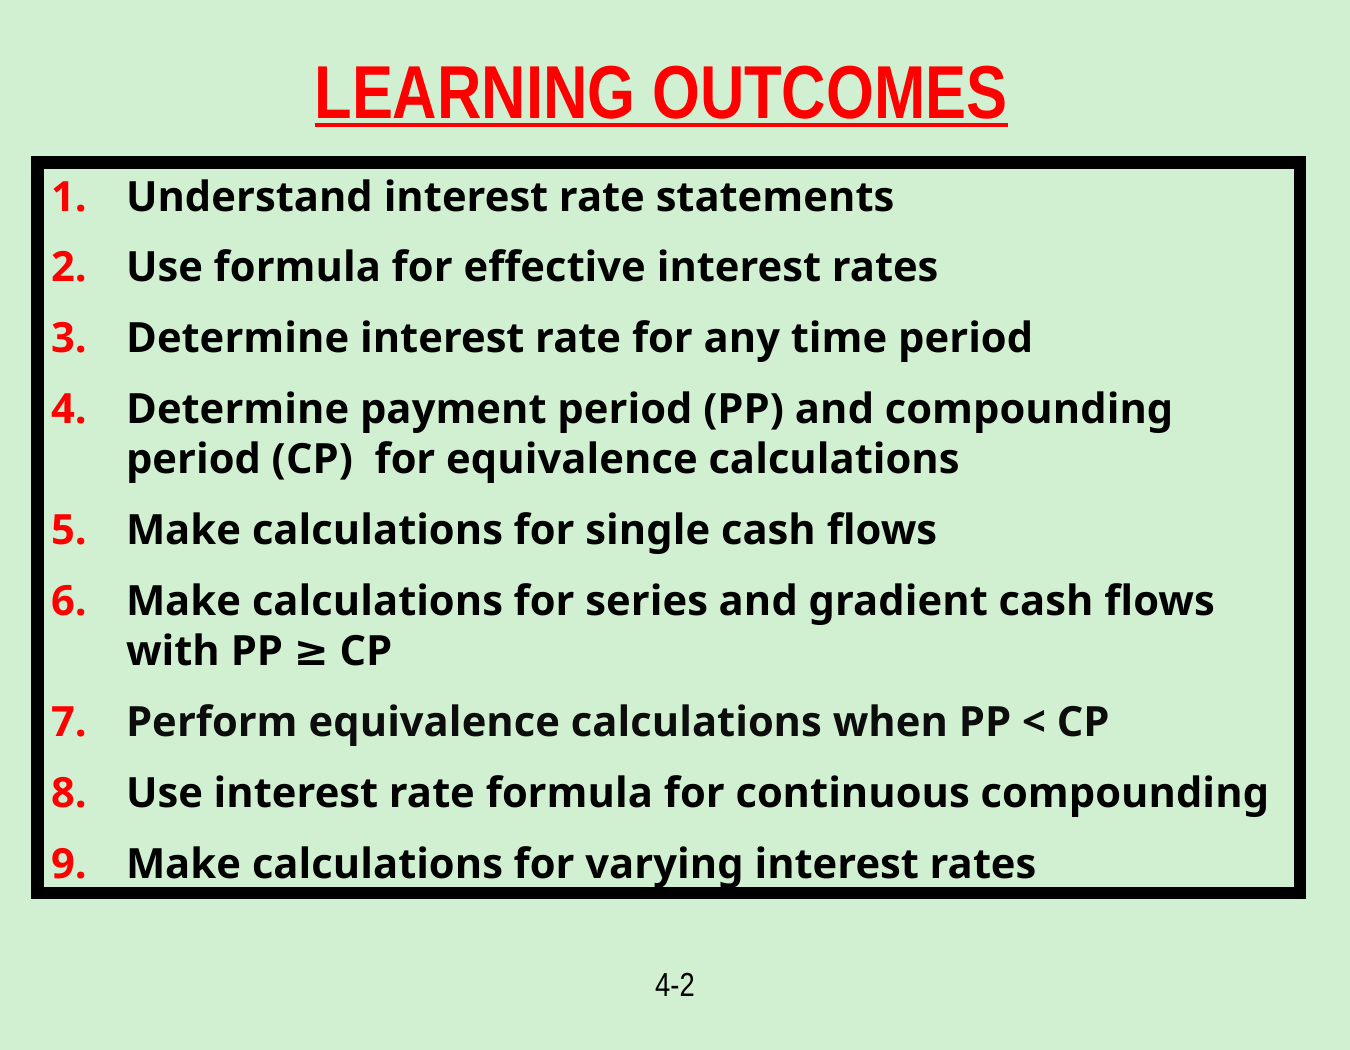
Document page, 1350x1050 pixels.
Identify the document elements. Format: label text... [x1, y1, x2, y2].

title LEARNING OUTCOMES [87, 24, 1236, 153]
text_box Understand interest rate statements Use formula for effective interest rates Determine interest rate for any time period Determine payment period (PP) and compounding period (CP) for equivalence calculations Make calculations for single cash flows Make calculations for series and gradient cash flows with PP ≥ CP Perform equivalence calculations when PP < CP Use interest rate formula for continuous compounding Make calculations for varying interest rates [37, 162, 1300, 894]
slide_number 4-2 [584, 956, 766, 1027]
